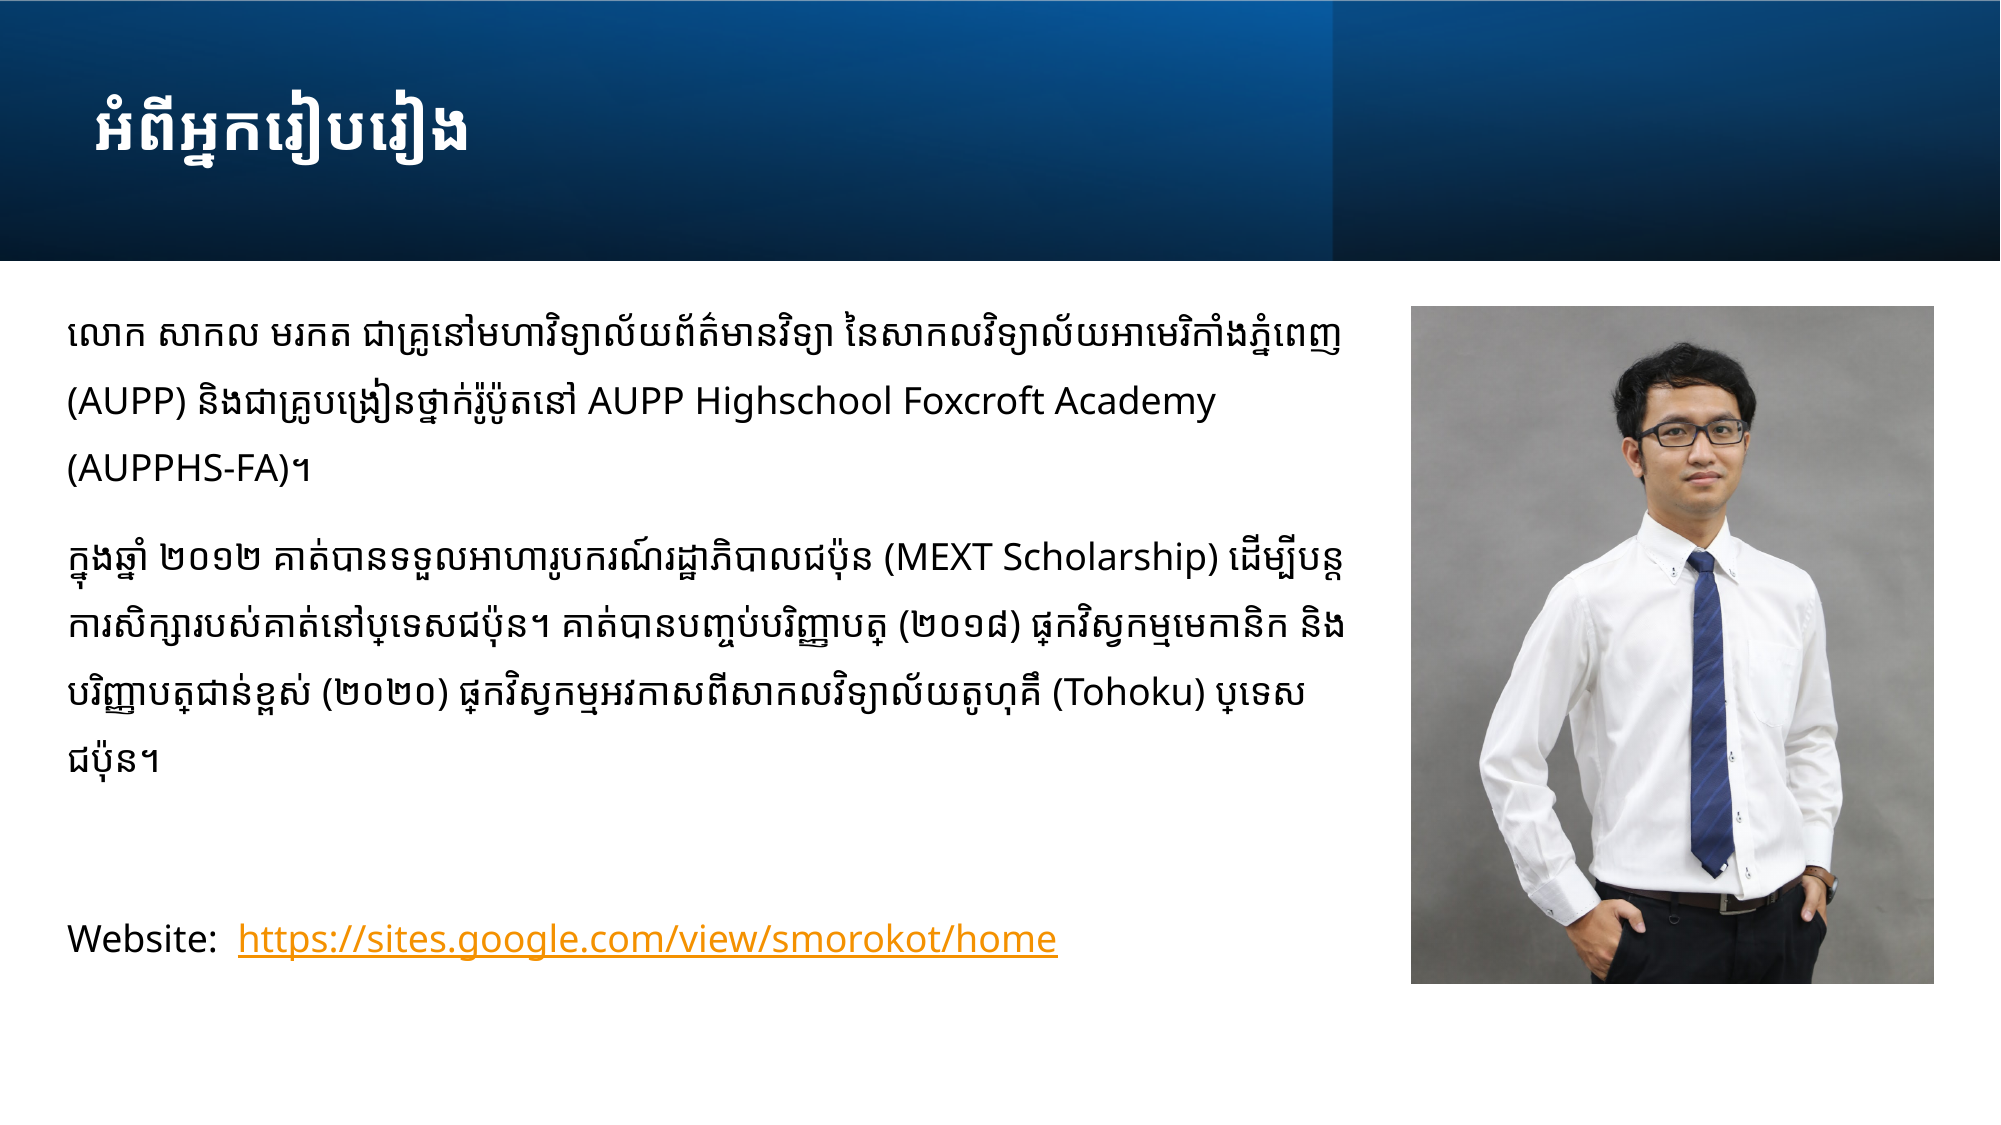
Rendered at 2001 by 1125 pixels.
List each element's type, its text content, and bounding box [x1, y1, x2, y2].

picture [0, 0, 2000, 261]
list លោក សាកល​ មរកត ជាគ្រូនៅមហាវិទ្យាល័យព័ត៌មានវិទ្យា នៃសាកលវិទ្យាល័យអាមេរិកាំងភ្នំពេញ (AUPP) និងជាគ្រូបង្រៀនថ្នាក់រ៉ូប៉ូតនៅ AUPP Highschool Foxcroft Academy (AUPPHS-FA)។ ក្នុងឆ្នាំ ២០១២ គាត់បានទទួលអាហារូបករណ៍រដ្ឋាភិបាលជប៉ុន (MEXT Scholarship) ដើម្បីបន្តការសិក្សារបស់គាត់នៅប្រទេសជប៉ុន។ គាត់បានបញ្ចប់បរិញ្ញាបត្រ (២០១៨) ផ្នែកវិស្វកម្មមេកានិក និងបរិញ្ញាបត្រជាន់ខ្ពស់ (២០២០) ផ្នែកវិស្វកម្មអវកាសពីសាកលវិទ្យាល័យតូហុគឹ (Tohoku) ប្រទេសជប៉ុន។ Website: https://sites.google.com/view/smorokot/home [39, 279, 1403, 1061]
title អំពីអ្នករៀបរៀង [76, 64, 1934, 197]
picture [1410, 306, 1934, 985]
